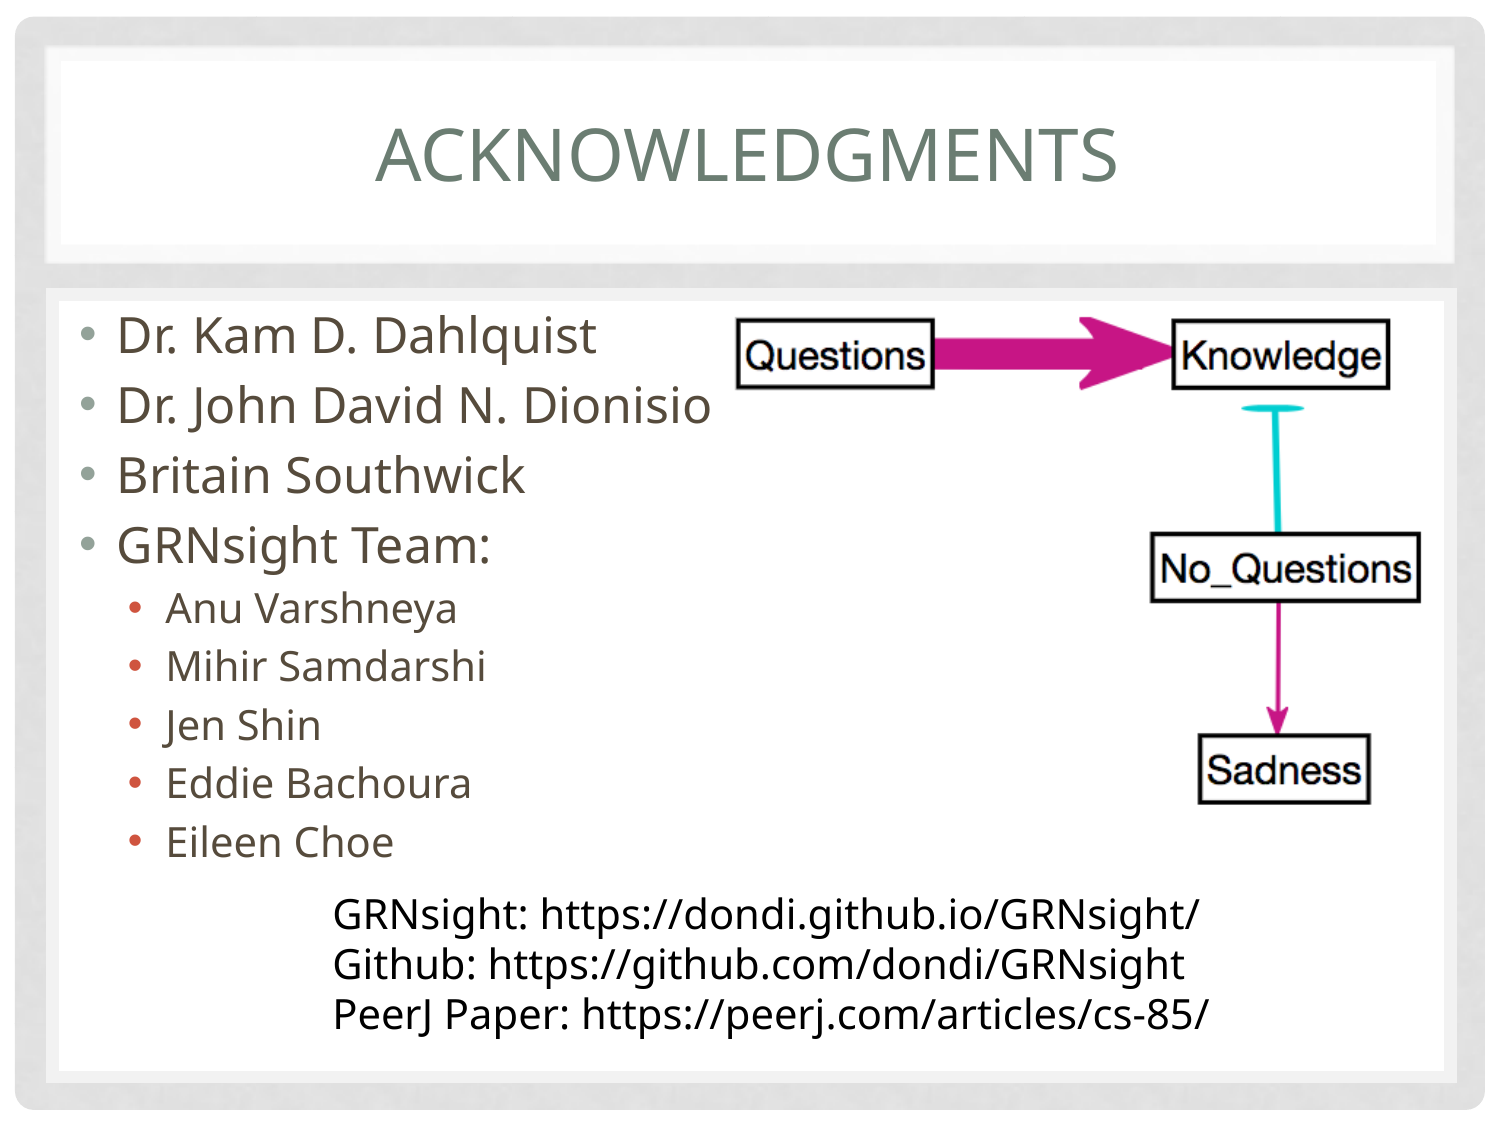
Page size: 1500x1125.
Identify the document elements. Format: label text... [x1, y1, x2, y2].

picture [726, 306, 1440, 876]
title Acknowledgments [69, 66, 1425, 238]
list Dr. Kam D. Dahlquist Dr. John David N. Dionisio Britain Southwick GRNsight Team: Anu Varshneya Mihir Samdarshi Jen Shin Eddie Bachoura Eileen Choe [45, 295, 1455, 1089]
